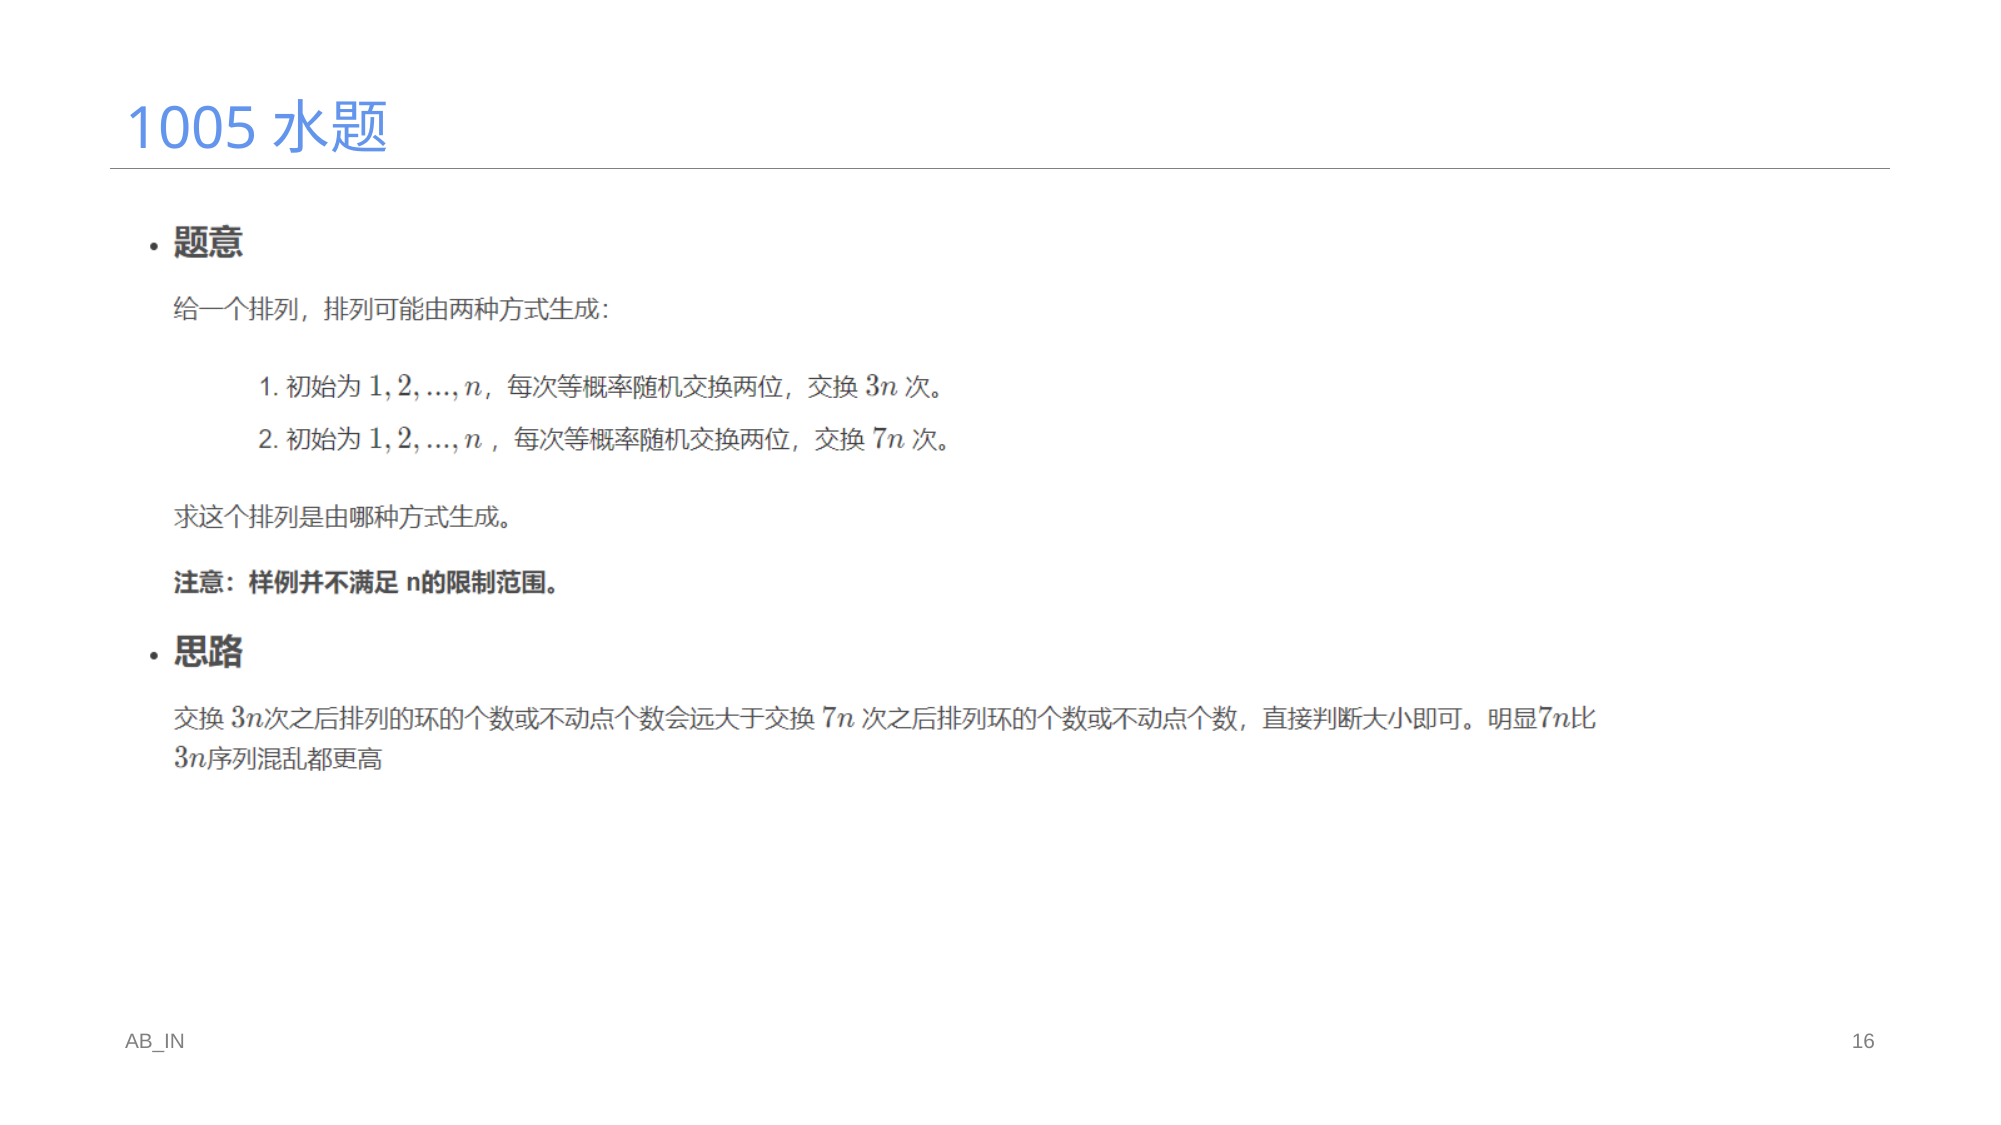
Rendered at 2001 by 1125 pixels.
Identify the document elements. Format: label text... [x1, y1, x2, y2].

picture [109, 214, 1648, 786]
slide_number 16 [1412, 1023, 1890, 1058]
footer AB_IN [109, 1023, 790, 1058]
title 1005水题 [109, 0, 1890, 169]
